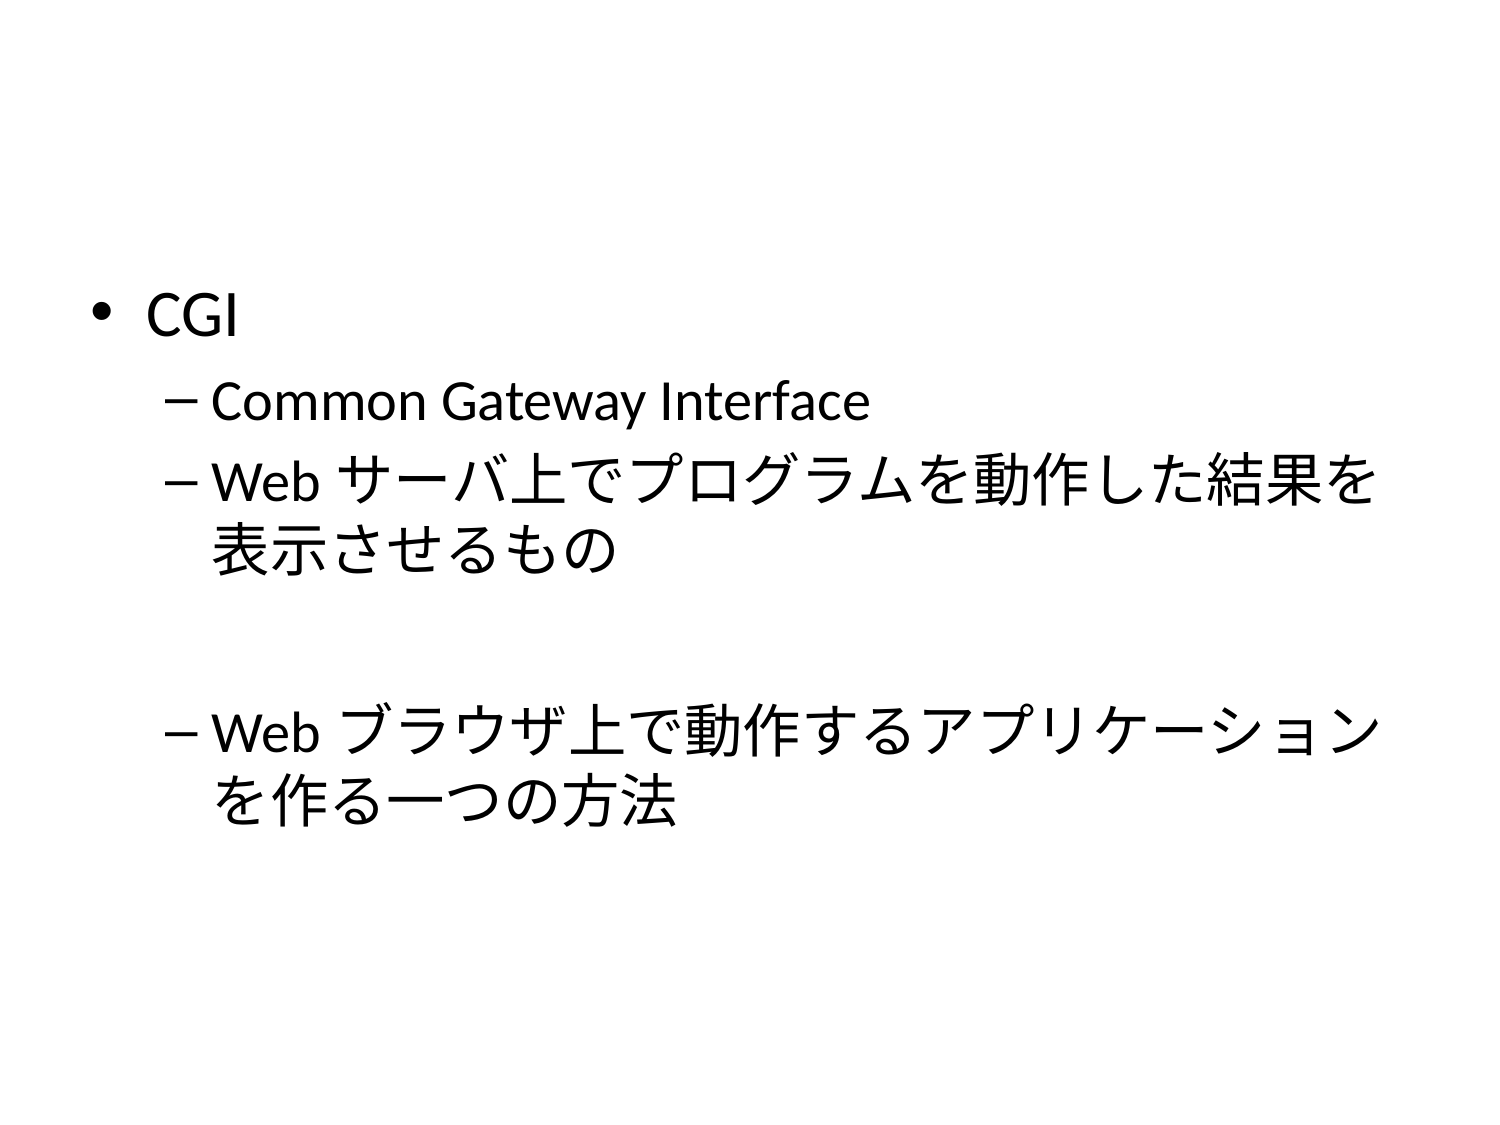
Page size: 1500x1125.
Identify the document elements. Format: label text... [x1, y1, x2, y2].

list CGI Common Gateway Interface Webサーバ上でプログラムを動作した結果を表示させるもの Webブラウザ上で動作するアプリケーションを作る一つの方法 [75, 262, 1425, 1005]
